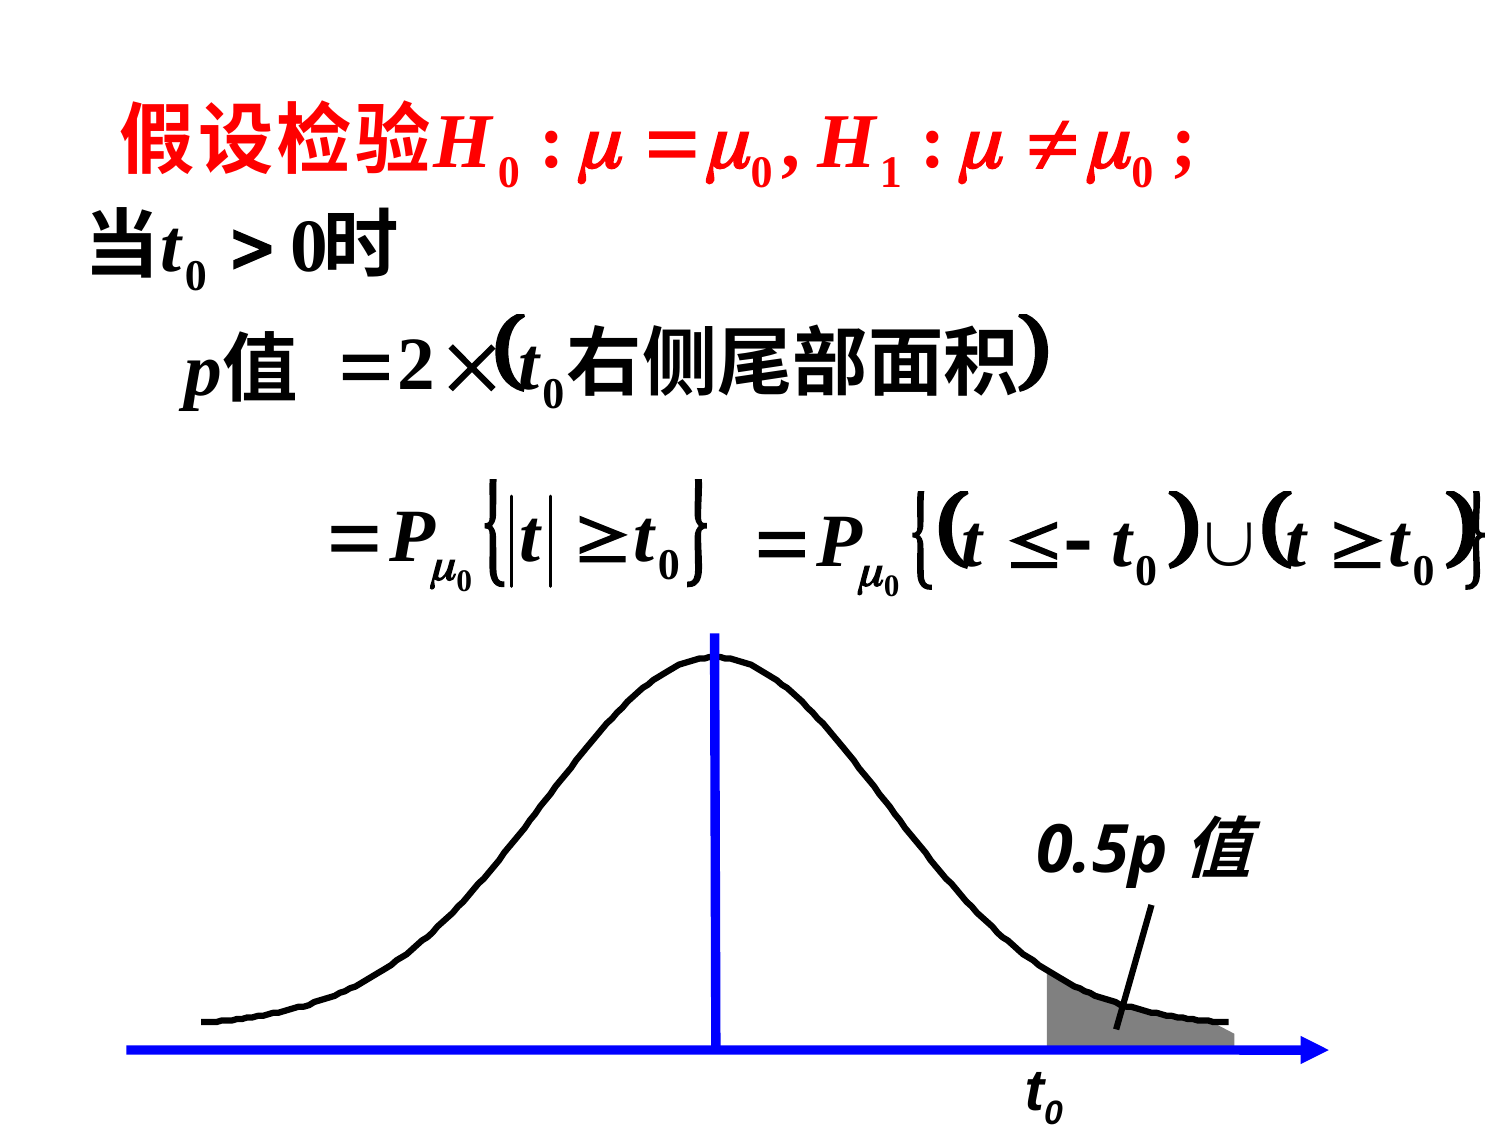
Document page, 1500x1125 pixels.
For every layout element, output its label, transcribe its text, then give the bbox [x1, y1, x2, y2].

text_box 0.5p值 [1021, 798, 1294, 894]
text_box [312, 479, 721, 605]
text_box [201, 656, 714, 1023]
text_box t0 [1009, 1044, 1093, 1125]
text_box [78, 196, 405, 310]
text_box [715, 656, 1229, 1023]
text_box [324, 314, 1054, 428]
text_box [1093, 1043, 1329, 1057]
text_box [109, 90, 1222, 203]
text_box [1046, 971, 1235, 1047]
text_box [162, 326, 301, 427]
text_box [740, 491, 1500, 611]
